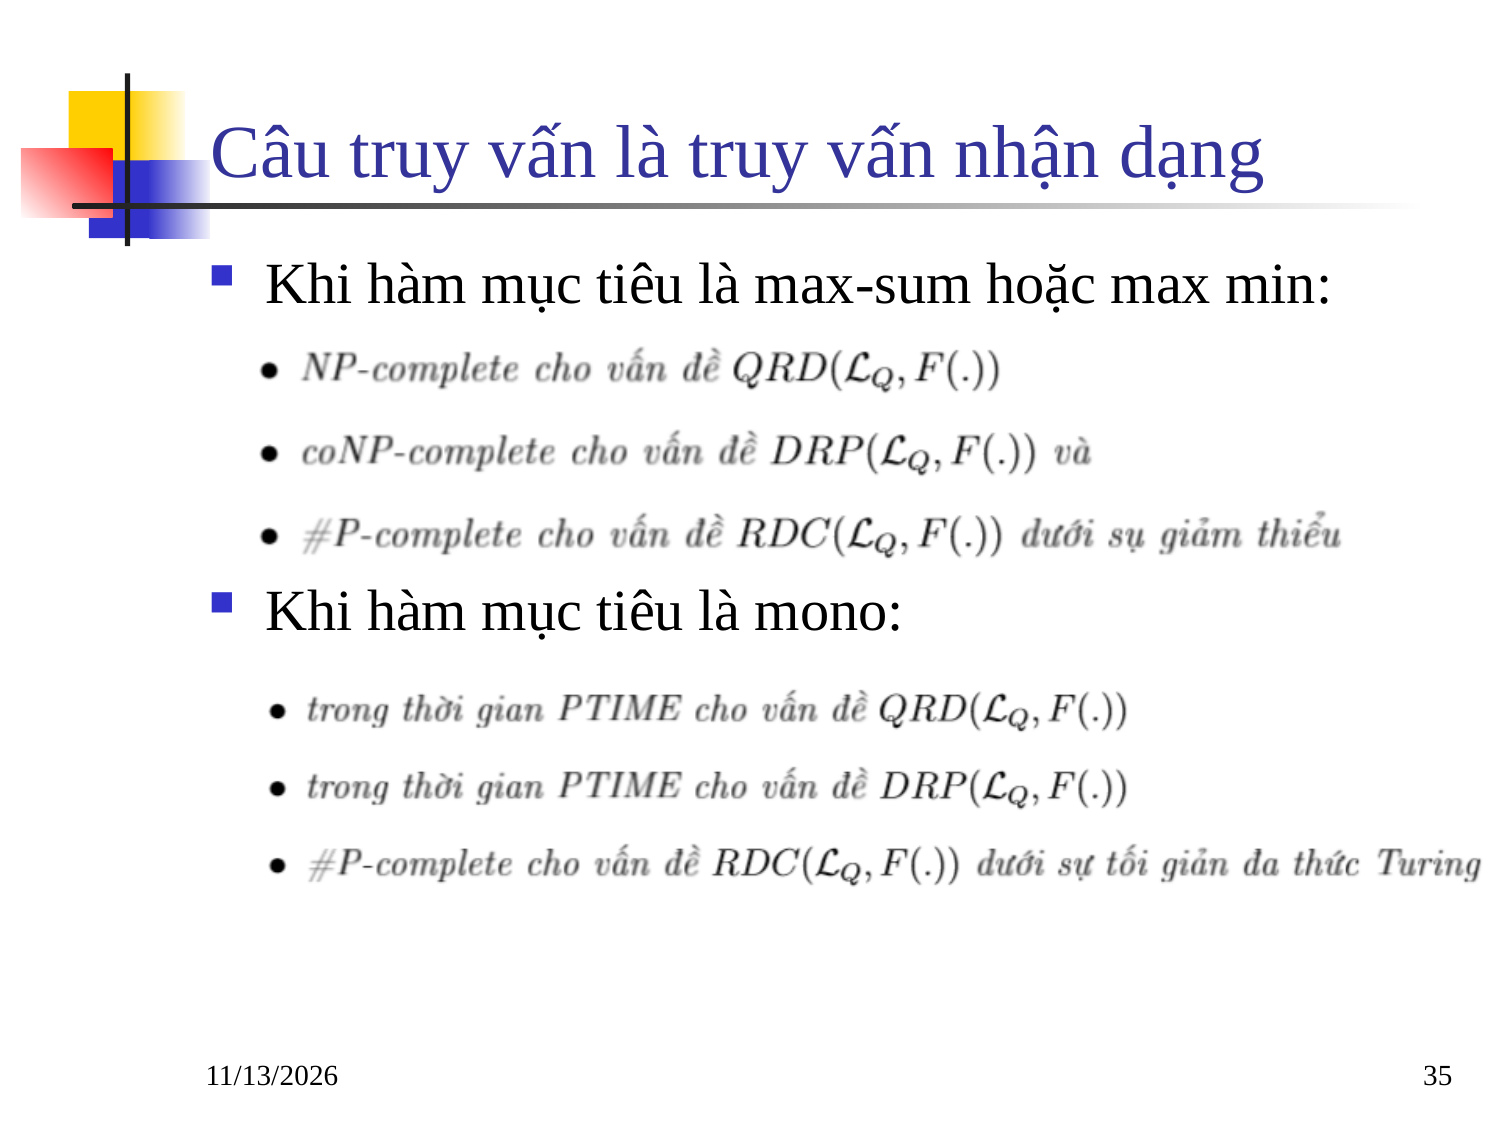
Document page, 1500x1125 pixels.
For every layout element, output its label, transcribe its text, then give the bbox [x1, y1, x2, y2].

slide_number 35 [1154, 1023, 1468, 1100]
title Câu truy vấn là truy vấn nhận dạng [195, 35, 1468, 200]
picture [253, 684, 1490, 893]
picture [253, 342, 1361, 580]
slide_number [190, 1023, 504, 1100]
list Khi hàm mục tiêu là max-sum hoặc max min: Khi hàm mục tiêu là mono: [193, 238, 1469, 1006]
